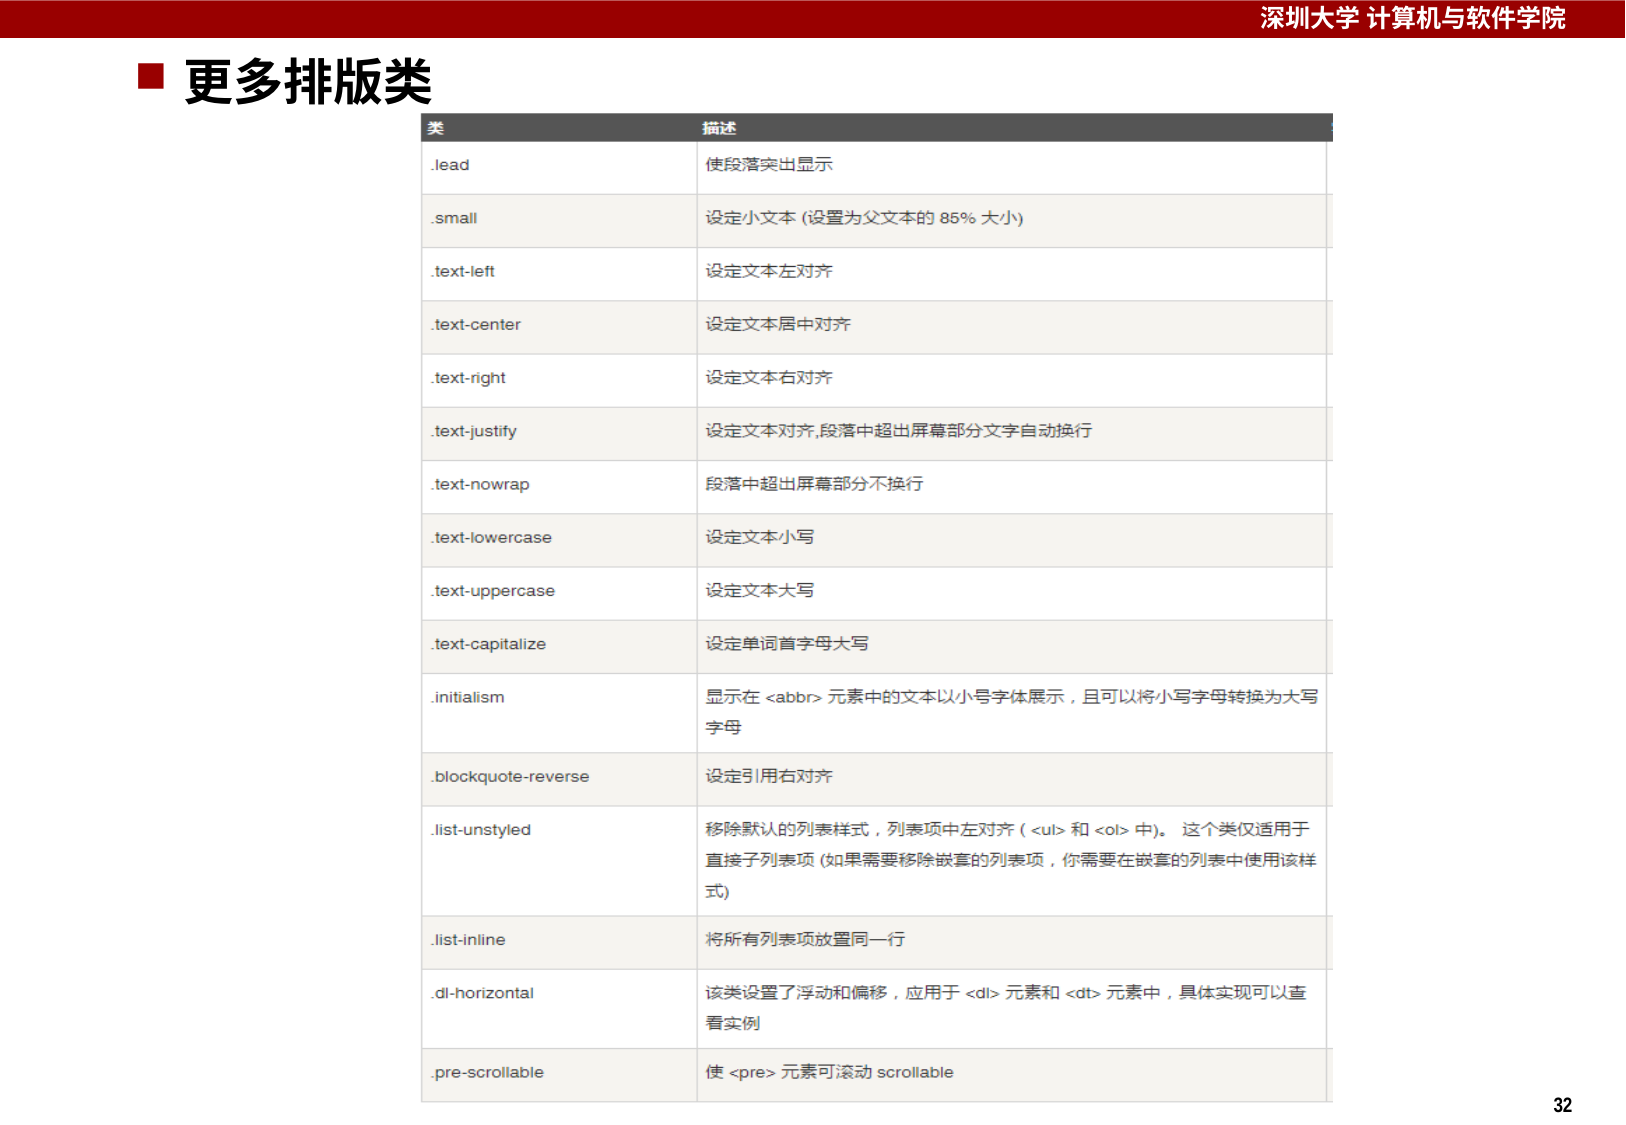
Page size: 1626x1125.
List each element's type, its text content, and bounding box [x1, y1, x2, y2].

list 更多排版类 [79, 42, 1534, 1107]
picture [410, 111, 1333, 1107]
